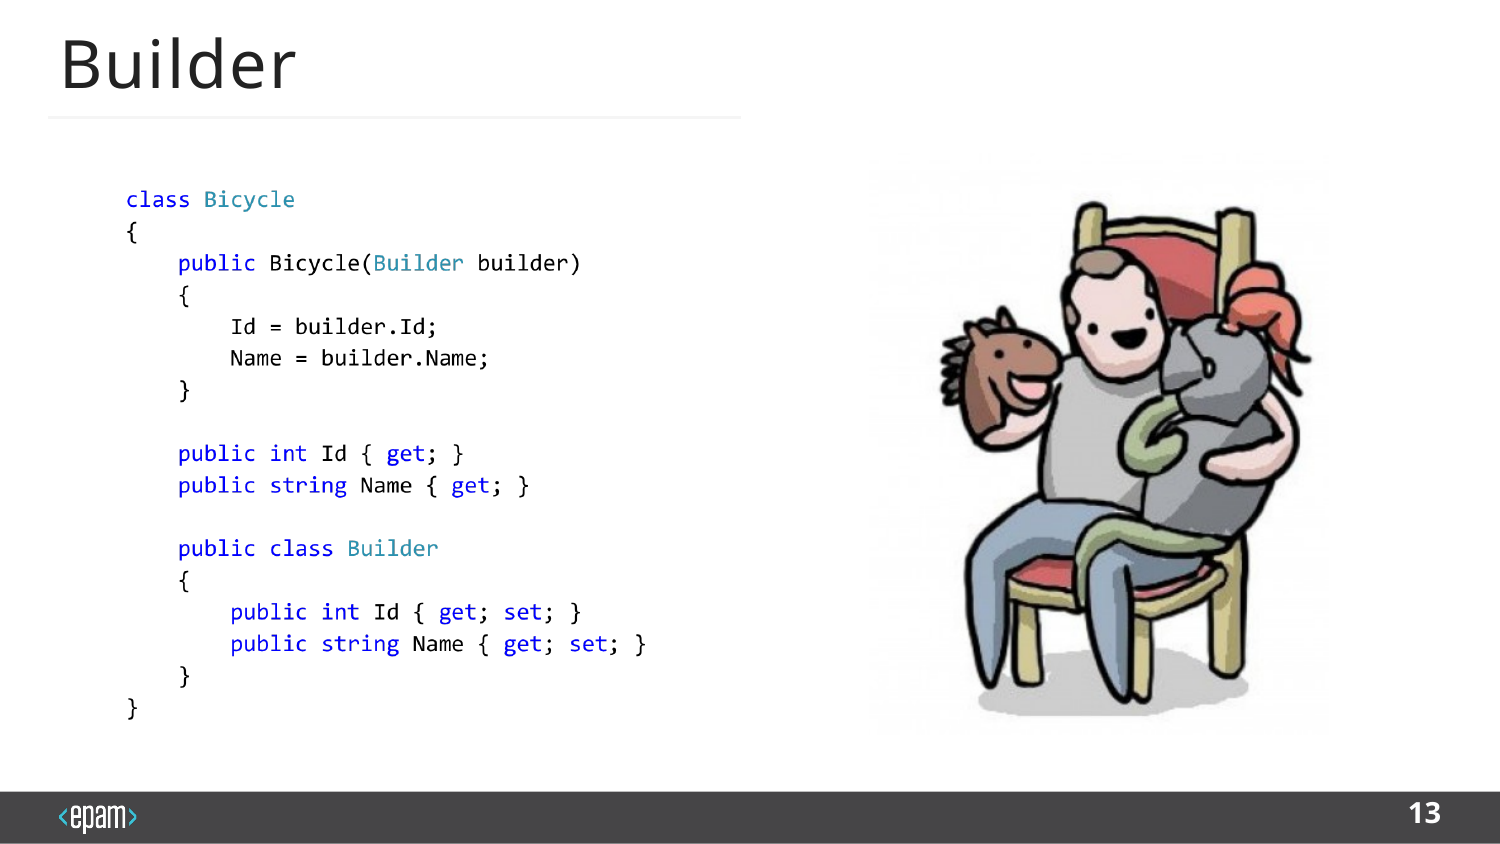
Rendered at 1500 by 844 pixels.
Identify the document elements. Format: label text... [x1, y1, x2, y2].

slide_number 13 [1216, 791, 1442, 844]
picture [869, 153, 1329, 735]
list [111, 177, 660, 735]
title Builder [59, 37, 1442, 87]
